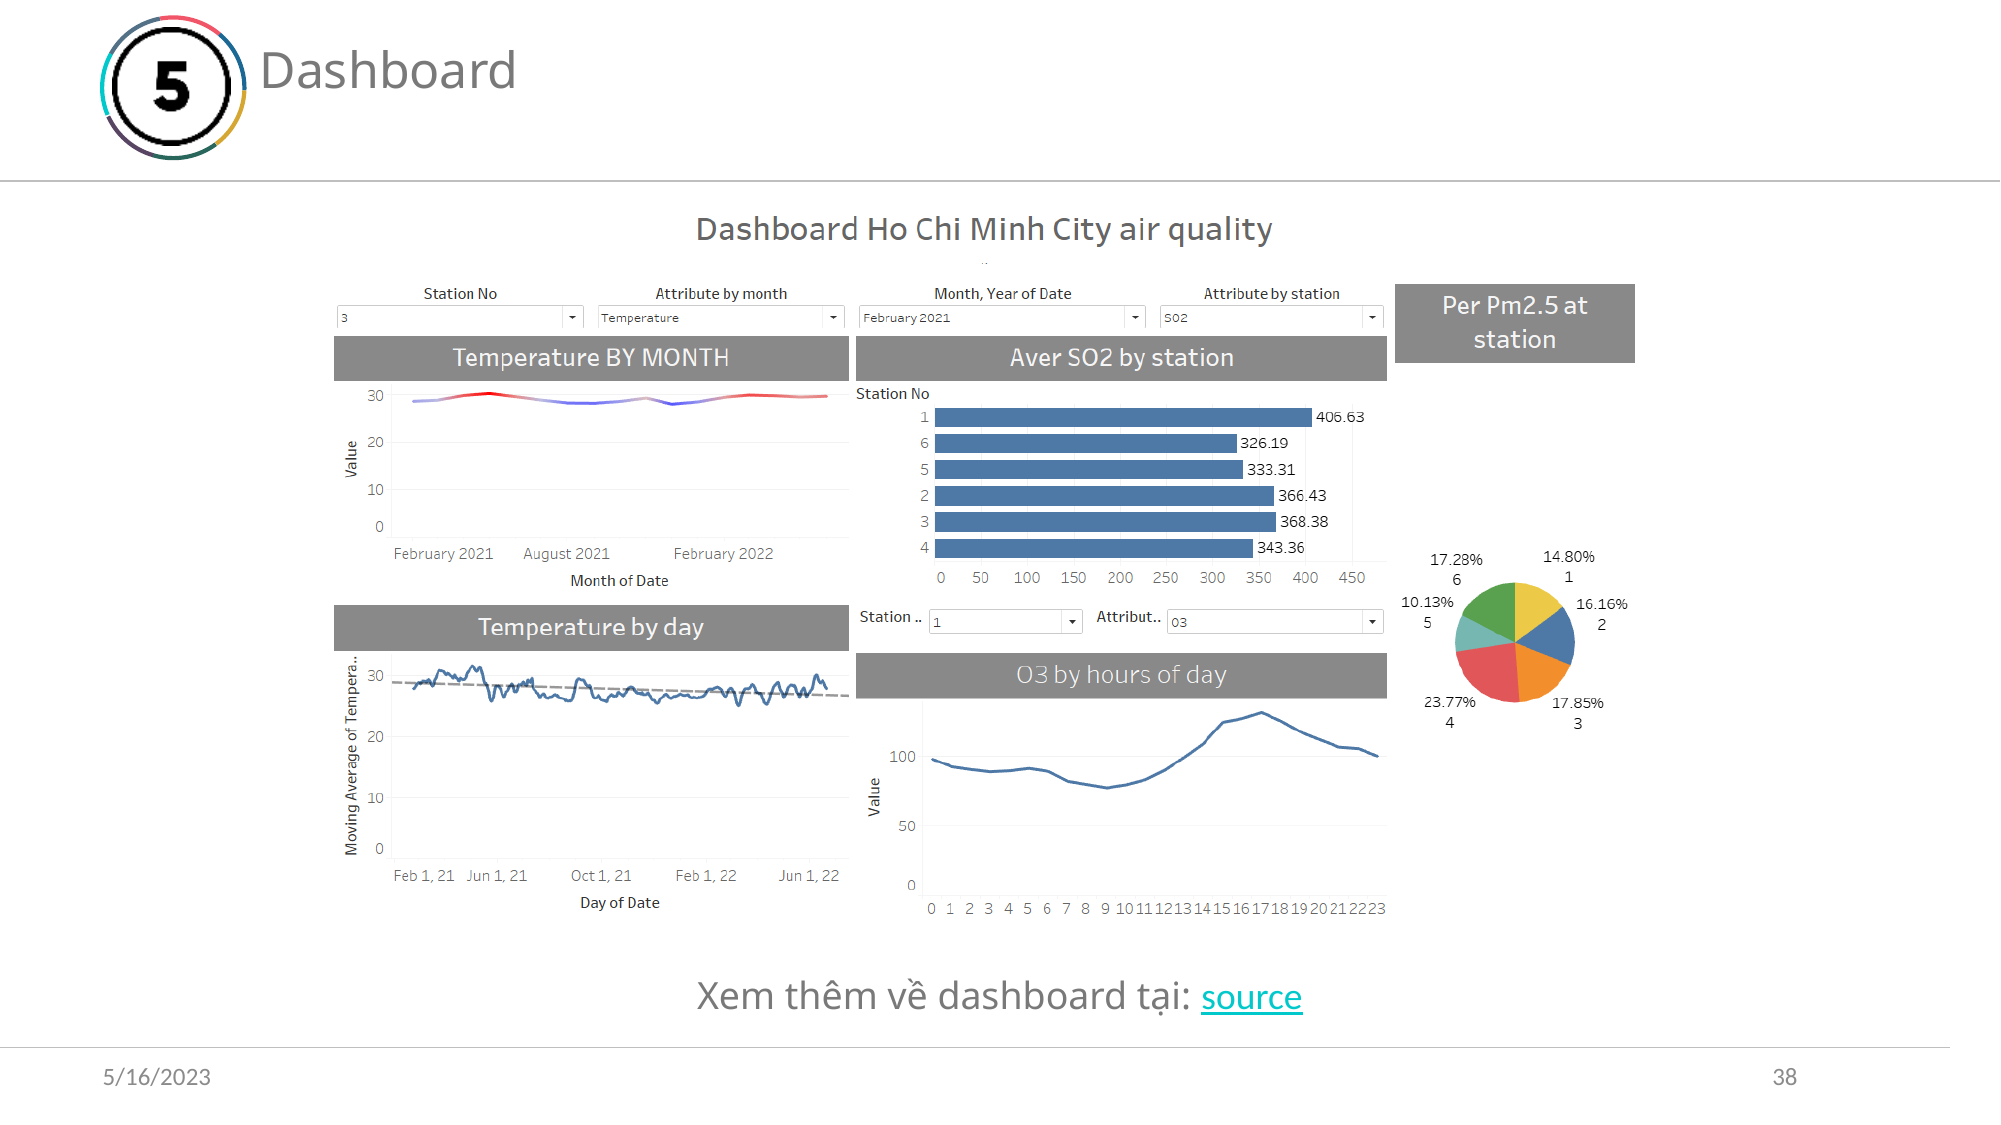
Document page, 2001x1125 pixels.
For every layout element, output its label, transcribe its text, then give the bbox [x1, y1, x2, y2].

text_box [102, 17, 245, 159]
text_box Dashboard [245, 30, 712, 106]
picture [311, 190, 1655, 921]
text_box Xem thêm về dashboard tại: source [532, 957, 1468, 1033]
picture [112, 27, 231, 146]
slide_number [87, 1048, 538, 1106]
slide_number 38 [1362, 1048, 1813, 1106]
